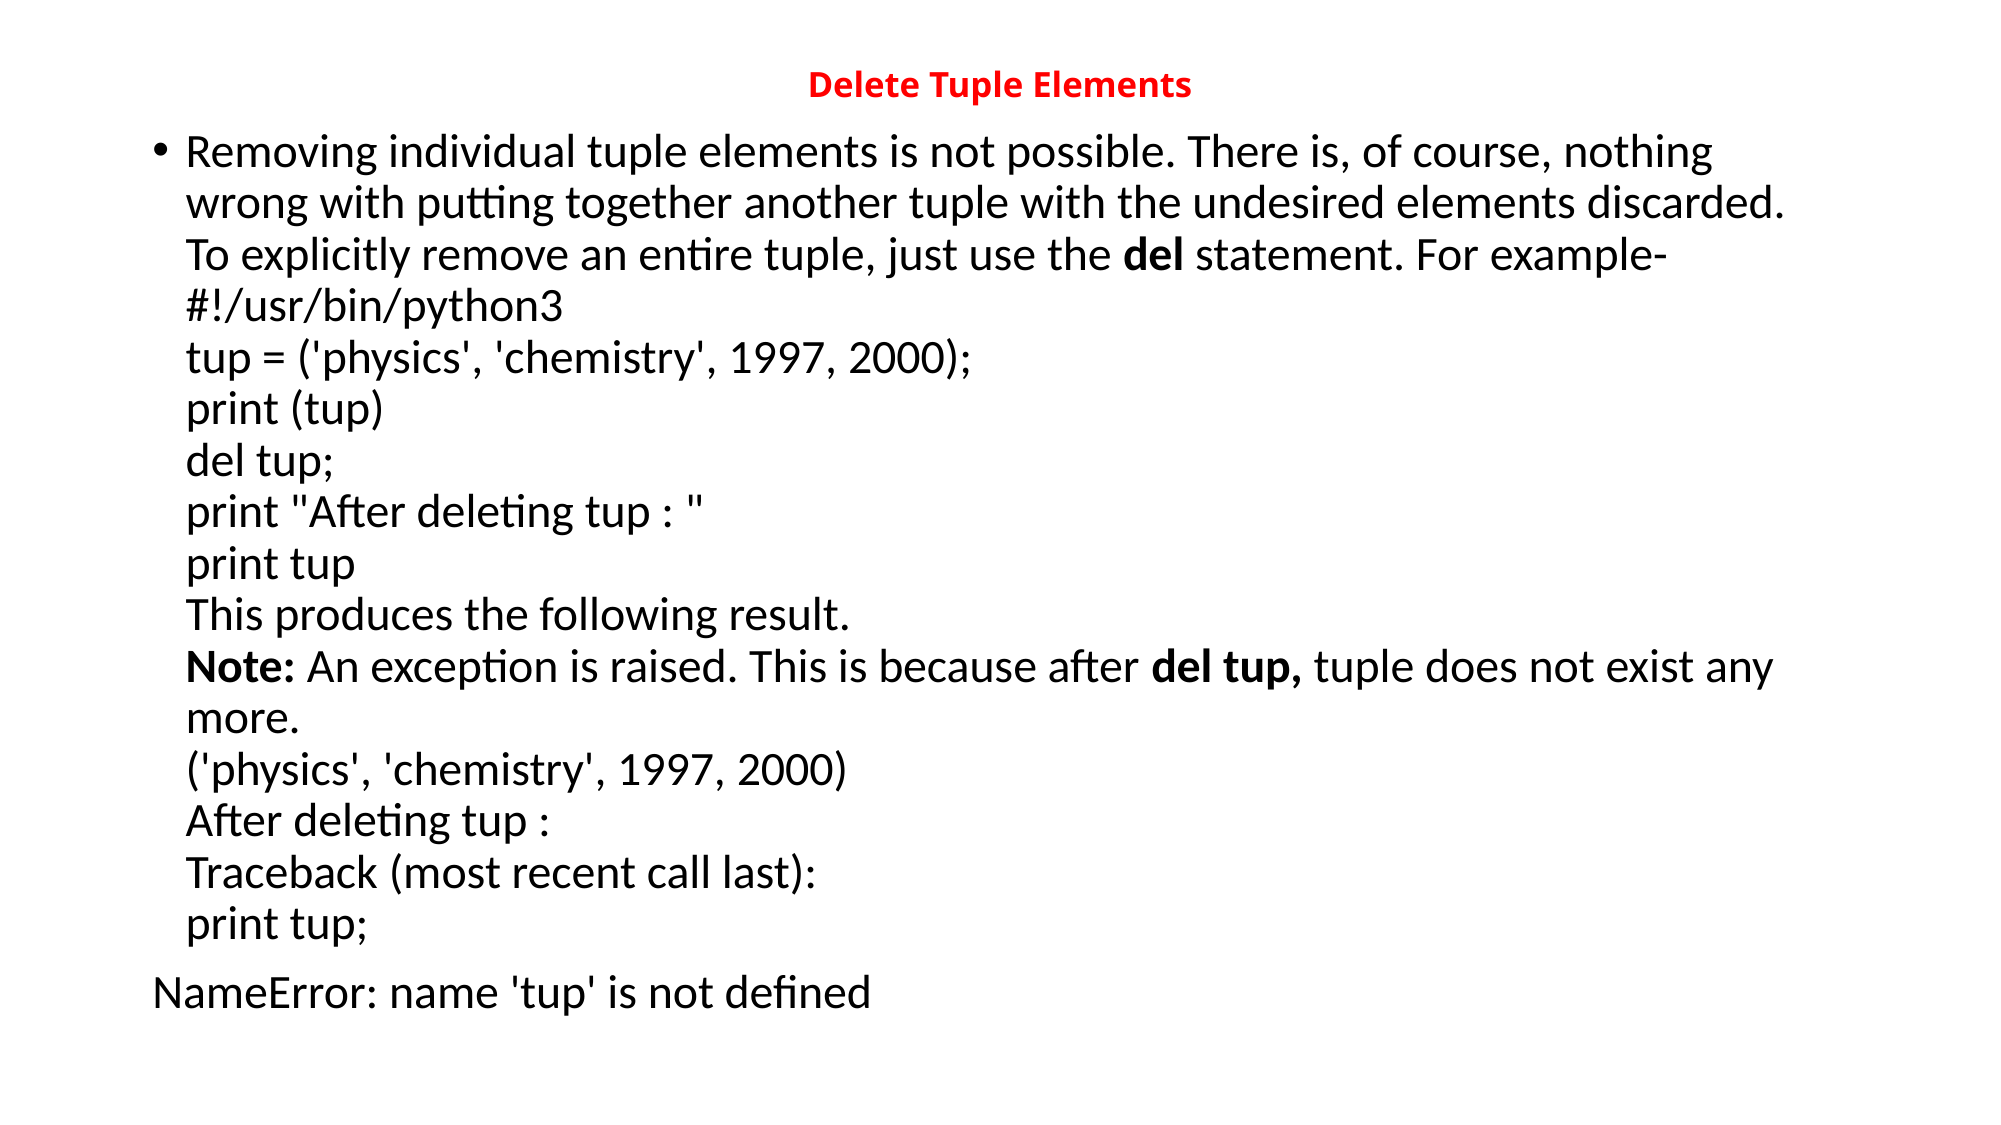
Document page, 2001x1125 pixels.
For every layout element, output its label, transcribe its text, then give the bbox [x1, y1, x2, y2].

list Removing individual tuple elements is not possible. There is, of course, nothing wrong with putting together another tuple with the undesired elements discarded. To explicitly remove an entire tuple, just use the del statement. For example- #!/usr/bin/python3 tup = ('physics', 'chemistry', 1997, 2000); print (tup) del tup; print "After deleting tup : " print tup This produces the following result. Note: An exception is raised. This is because after del tup, tuple does not exist any more. ('physics', 'chemistry', 1997, 2000) After deleting tup : Traceback (most recent call last): print tup; NameError: name 'tup' is not defined [137, 118, 1863, 1091]
title Delete Tuple Elements [137, 59, 1863, 118]
